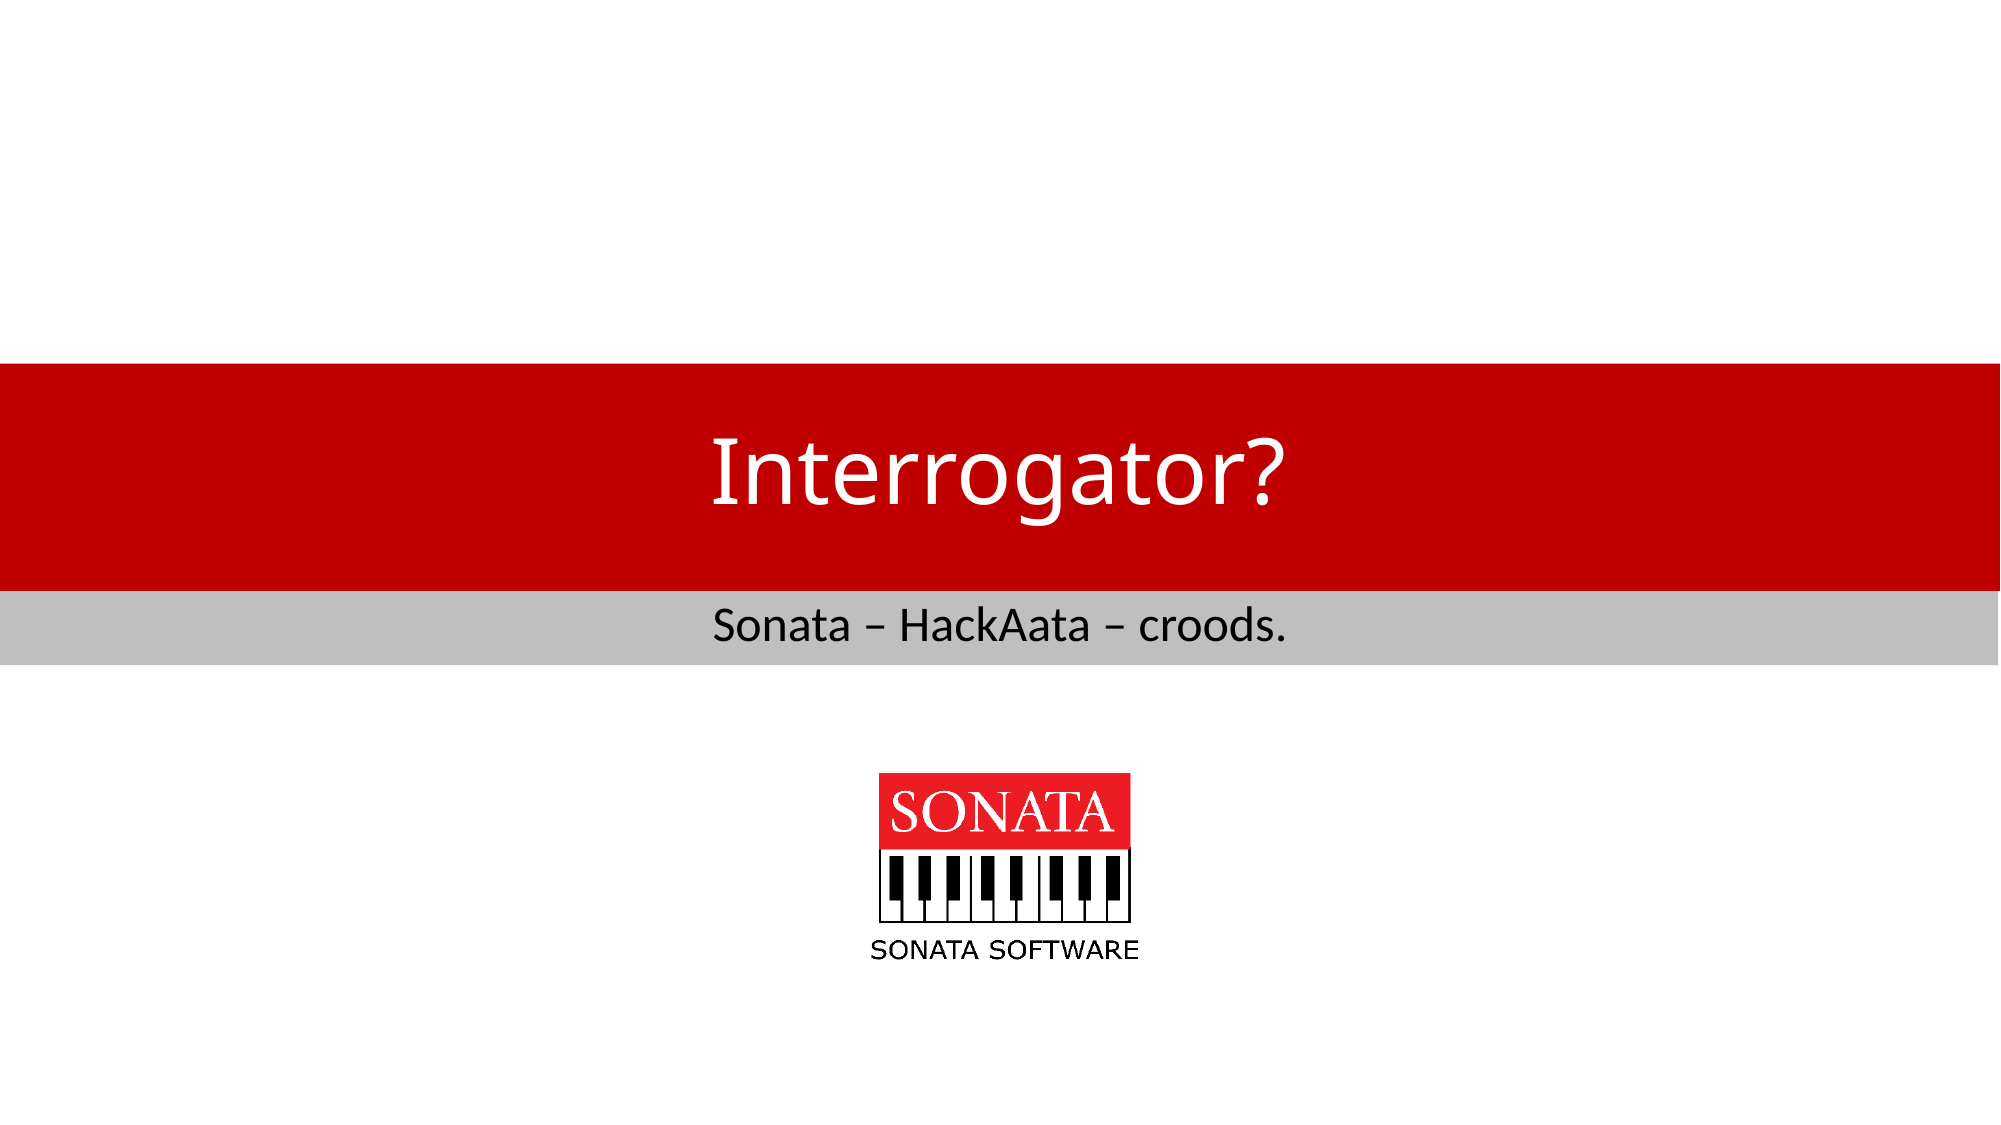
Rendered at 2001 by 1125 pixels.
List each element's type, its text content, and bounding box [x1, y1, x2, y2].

subtitle Sonata – HackAata – croods. [249, 590, 1750, 863]
picture [842, 863, 1158, 984]
title Interrogator? [135, 366, 1861, 584]
